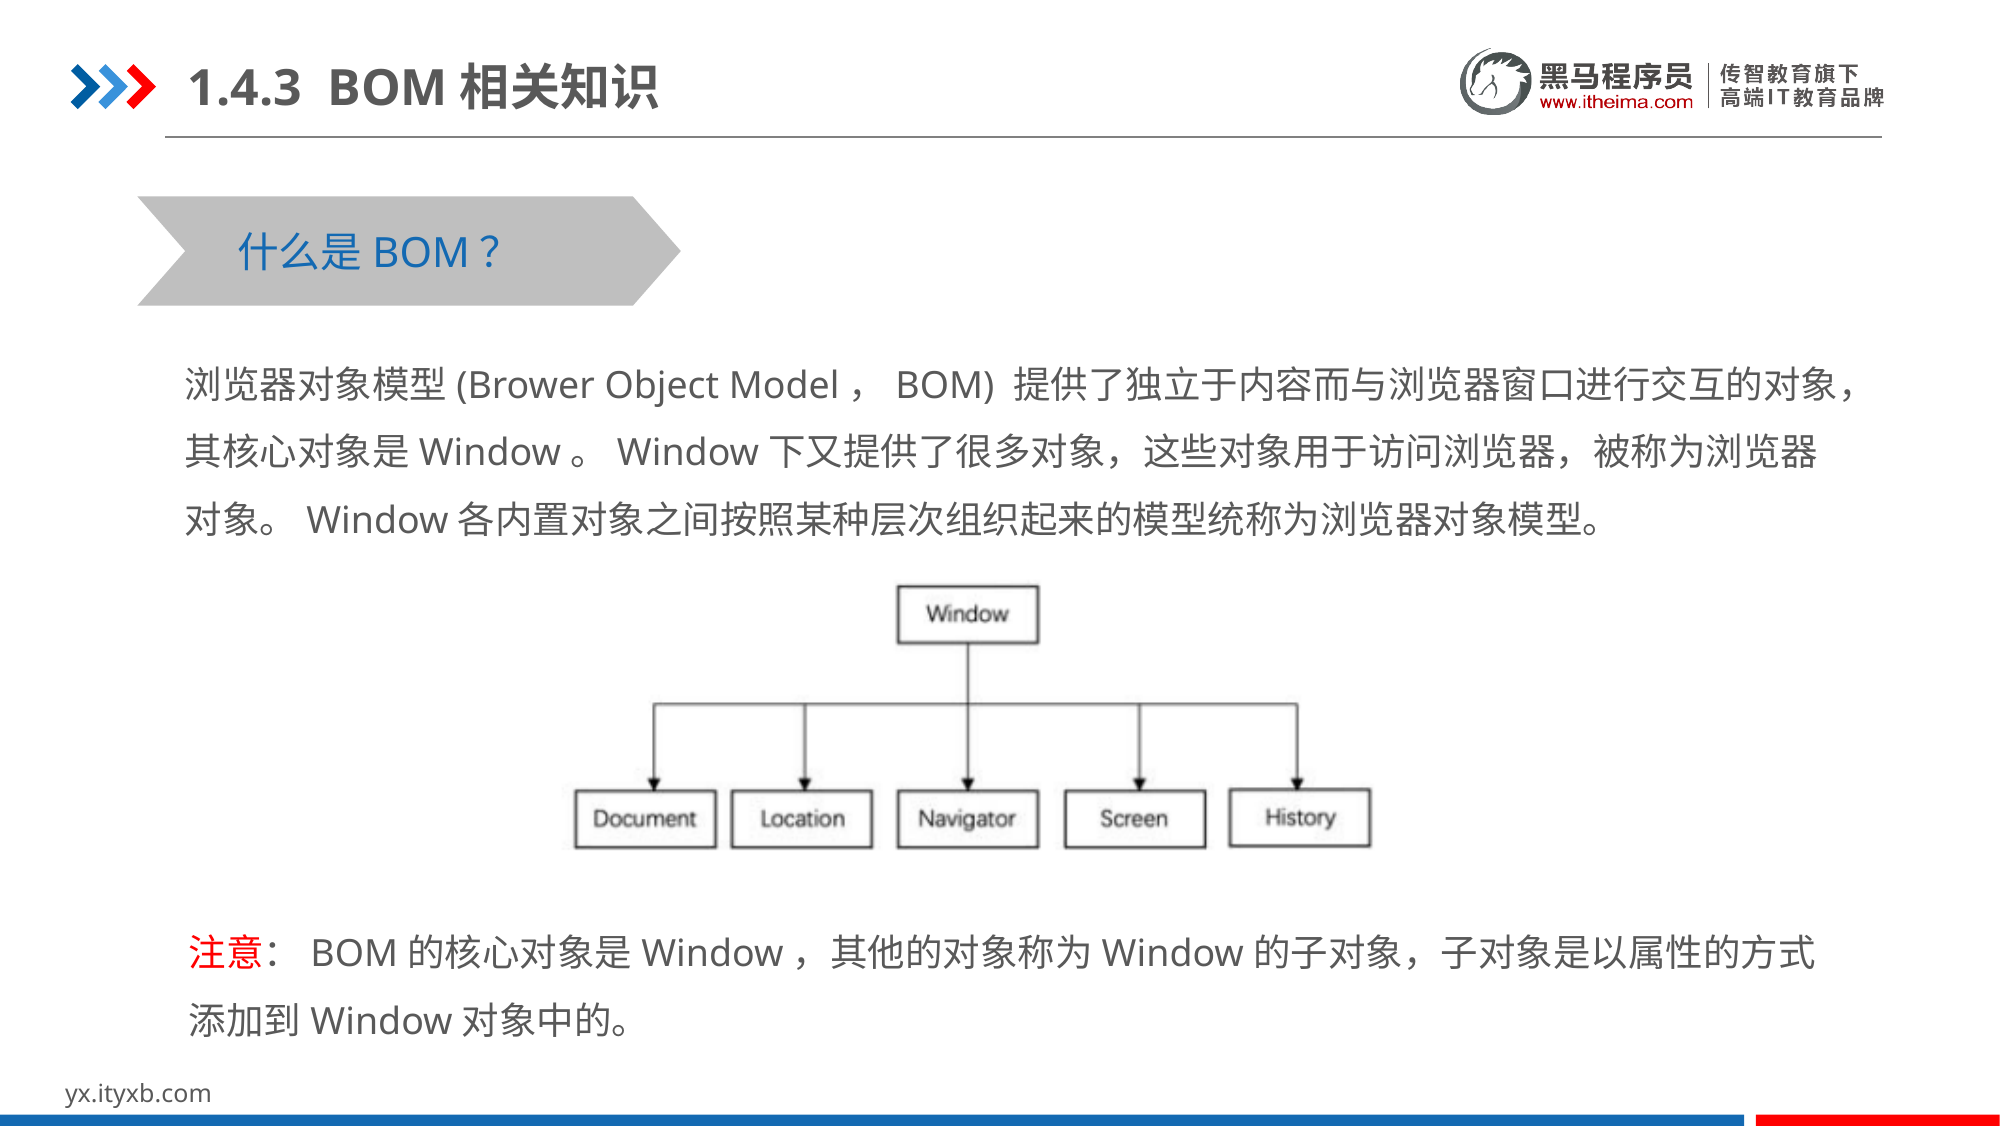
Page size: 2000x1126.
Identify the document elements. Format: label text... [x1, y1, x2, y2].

picture [1460, 48, 1887, 115]
picture [374, 566, 1612, 871]
text_box 1.4.3 BOM相关知识 [187, 43, 827, 127]
text_box [137, 196, 681, 306]
text_box 什么是BOM？ [222, 218, 537, 283]
text_box 浏览器对象模型(Brower Object Model，BOM) 提供了独立于内容而与浏览器窗口进行交互的对象，其核心对象是Window。Window下又提供了很多对象，这些对象用于访问浏览器，被称为浏览器对象。Window各内置对象之间按照某种层次组织起来的模型统称为浏览器对象模型。 [184, 338, 1839, 541]
text_box 注意：BOM的核心对象是Window，其他的对象称为Window的子对象，子对象是以属性的方式添加到Window对象中的。 [188, 906, 1843, 1042]
